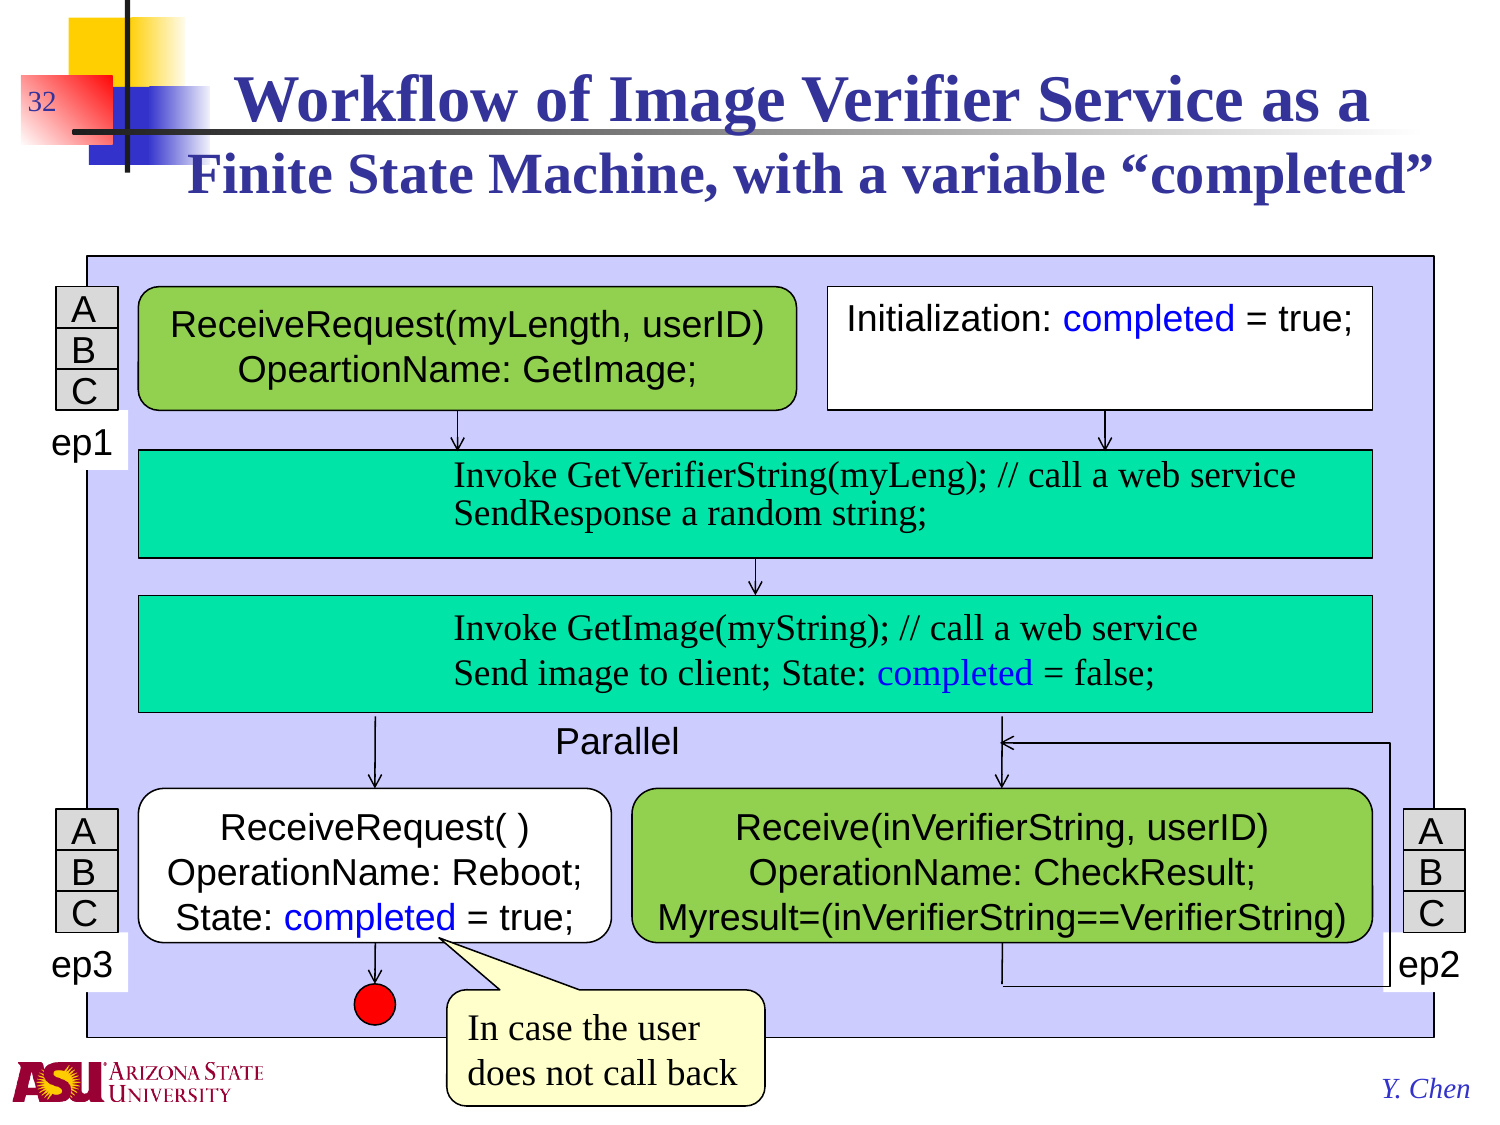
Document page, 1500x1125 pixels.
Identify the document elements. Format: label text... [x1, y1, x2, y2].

title Workflow of Image Verifier Service as a Finite State Machine, with a variable “completed” [148, 44, 1475, 213]
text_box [55, 808, 119, 933]
text_box [86, 255, 1435, 1038]
text_box ep2 [1383, 932, 1476, 993]
text_box [354, 983, 396, 1026]
text_box Receive(inVerifierString, userID) OperationName: CheckResult; Myresult=(inVerifierString==VerifierString) [632, 788, 1002, 943]
text_box ep3 [36, 932, 129, 993]
text_box ReceiveRequest(myLength, userID) OpeartionName: GetImage; [138, 286, 797, 411]
text_box Parallel [540, 709, 695, 770]
picture [12, 1062, 263, 1102]
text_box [1403, 808, 1466, 933]
slide_number 32 [12, 49, 131, 126]
text_box In case the user does not call back [439, 937, 766, 1106]
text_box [55, 286, 119, 411]
text_box [999, 735, 1391, 988]
text_box Invoke GetVerifierString(myLeng); // call a web service SendResponse a random string; [138, 449, 1373, 558]
text_box ep1 [36, 410, 129, 470]
text_box Initialization: completed = true; [827, 286, 1373, 411]
text_box ReceiveRequest( ) OperationName: Reboot; State: completed = true; [138, 788, 612, 943]
text_box Invoke GetImage(myString); // call a web service Send image to client; State: completed = false; [138, 595, 1373, 713]
